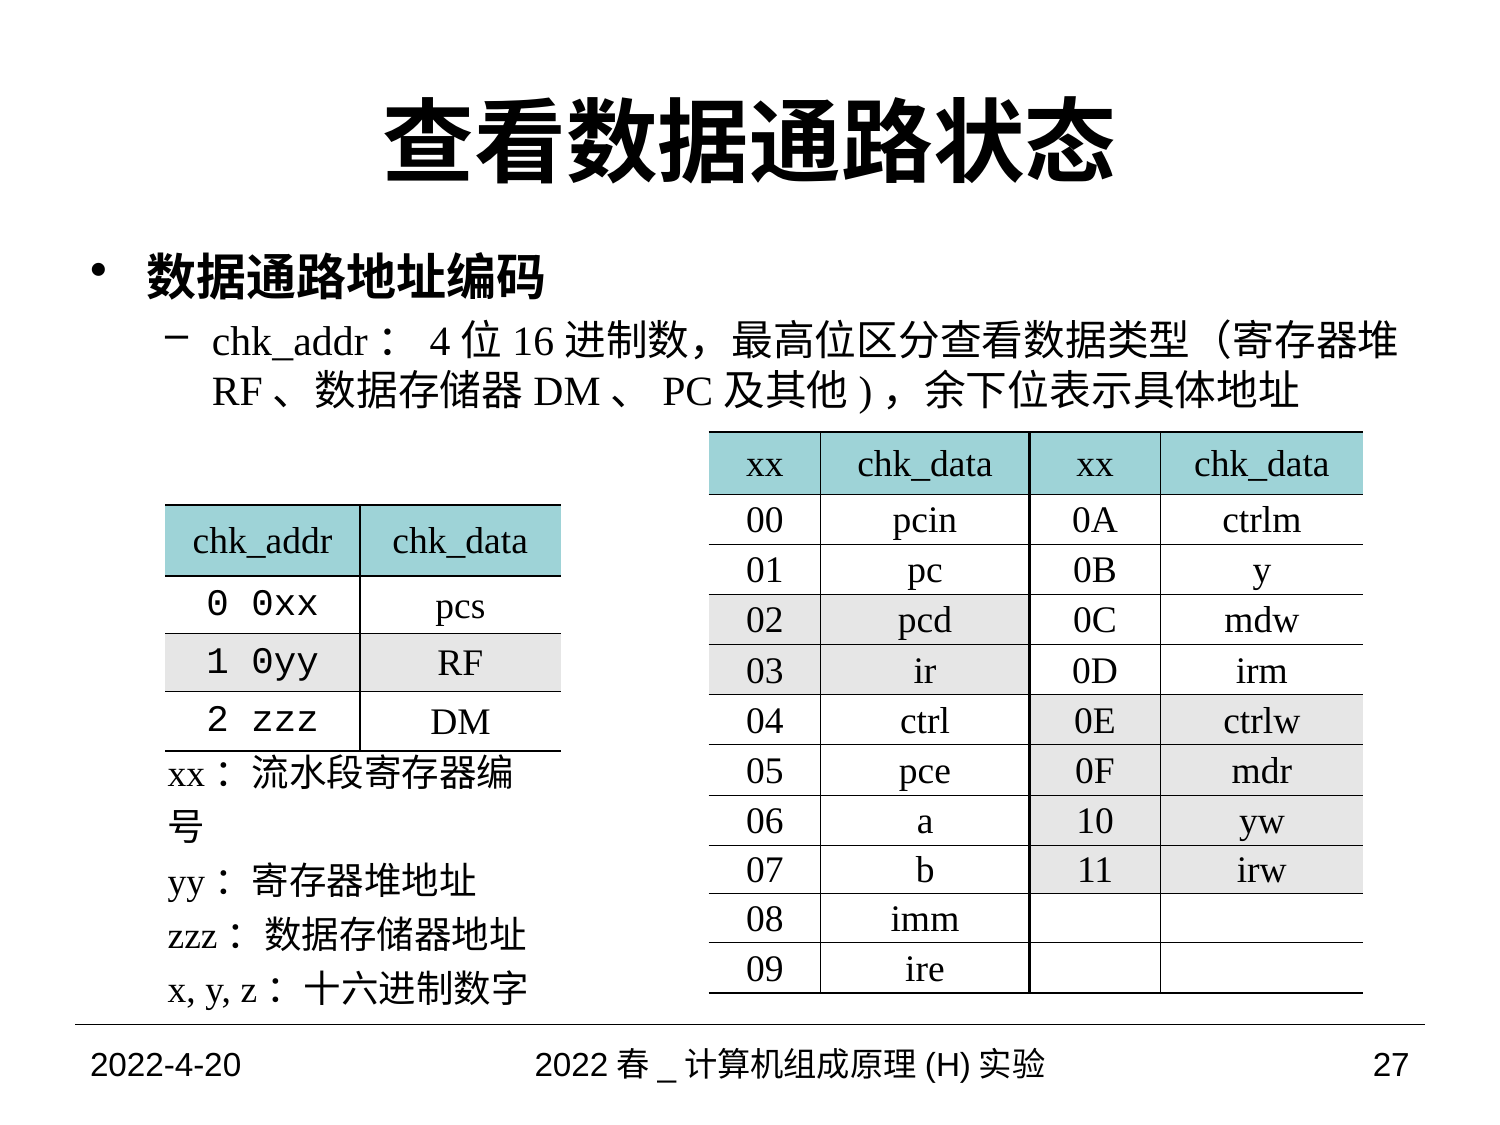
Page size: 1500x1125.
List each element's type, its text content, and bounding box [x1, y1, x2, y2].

table_header chk_data [1161, 433, 1363, 494]
table_cell ctrlw [1161, 695, 1363, 744]
table_cell [1031, 894, 1160, 942]
table_cell [1031, 943, 1160, 992]
table_cell irm [1161, 645, 1363, 694]
table_cell 04 [709, 695, 820, 744]
table_header chk_data [821, 433, 1028, 494]
table_cell 00 [709, 495, 820, 544]
table_cell 0F [1031, 745, 1160, 795]
table_cell 02 [709, 595, 820, 644]
table_cell 0C [1031, 595, 1160, 644]
table_cell pcin [821, 495, 1028, 544]
table_header xx [1031, 433, 1160, 494]
table_cell yw [1161, 796, 1363, 845]
table_cell 0E [1031, 695, 1160, 744]
table_cell [1161, 894, 1363, 942]
table_cell RF [361, 634, 561, 691]
table_cell 01 [709, 545, 820, 594]
table_cell 0 0xx [165, 577, 359, 633]
footer 2022春_计算机组成原理(H)实验 [426, 1024, 1162, 1103]
table_cell 09 [709, 943, 820, 992]
table_cell mdw [1161, 595, 1363, 644]
table_cell b [821, 846, 1028, 893]
table_cell [1161, 943, 1363, 992]
table_cell ir [821, 645, 1028, 694]
table_cell pcs [361, 577, 561, 633]
table_cell 05 [709, 745, 820, 795]
table_cell 03 [709, 645, 820, 694]
table_cell 0D [1031, 645, 1160, 694]
table_cell pc [821, 545, 1028, 594]
table_cell 1 0yy [165, 634, 359, 691]
text_box xx：流水段寄存器编号 yy：寄存器堆地址 zzz：数据存储器地址 x, y, z：十六进制数字 [152, 756, 561, 994]
table_cell 10 [1031, 796, 1160, 845]
table_header chk_addr [165, 506, 359, 575]
table_cell 06 [709, 796, 820, 845]
table_cell 0B [1031, 545, 1160, 594]
table_cell pce [821, 745, 1028, 795]
table_cell 08 [709, 894, 820, 942]
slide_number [74, 1024, 426, 1103]
table_cell imm [821, 894, 1028, 942]
table_cell a [821, 796, 1028, 845]
table_header xx [709, 433, 820, 494]
table_cell 2 zzz [165, 692, 359, 750]
table_cell 07 [709, 846, 820, 893]
table_cell irw [1161, 846, 1363, 893]
title 查看数据通路状态 [75, 45, 1425, 233]
slide_number 27 [1162, 1024, 1426, 1103]
table_cell y [1161, 545, 1363, 594]
table_cell ire [821, 943, 1028, 992]
table_cell ctrlm [1161, 495, 1363, 544]
table_cell mdr [1161, 745, 1363, 795]
table_cell 11 [1031, 846, 1160, 893]
table_header chk_data [361, 506, 561, 575]
table_cell ctrl [821, 695, 1028, 744]
list 数据通路地址编码 chk_addr：4位16进制数，最高位区分查看数据类型（寄存器堆RF、数据存储器DM、PC及其他)，余下位表示具体地址 [75, 237, 1425, 428]
table_cell pcd [821, 595, 1028, 644]
table_cell DM [361, 692, 561, 750]
table_cell 0A [1031, 495, 1160, 544]
